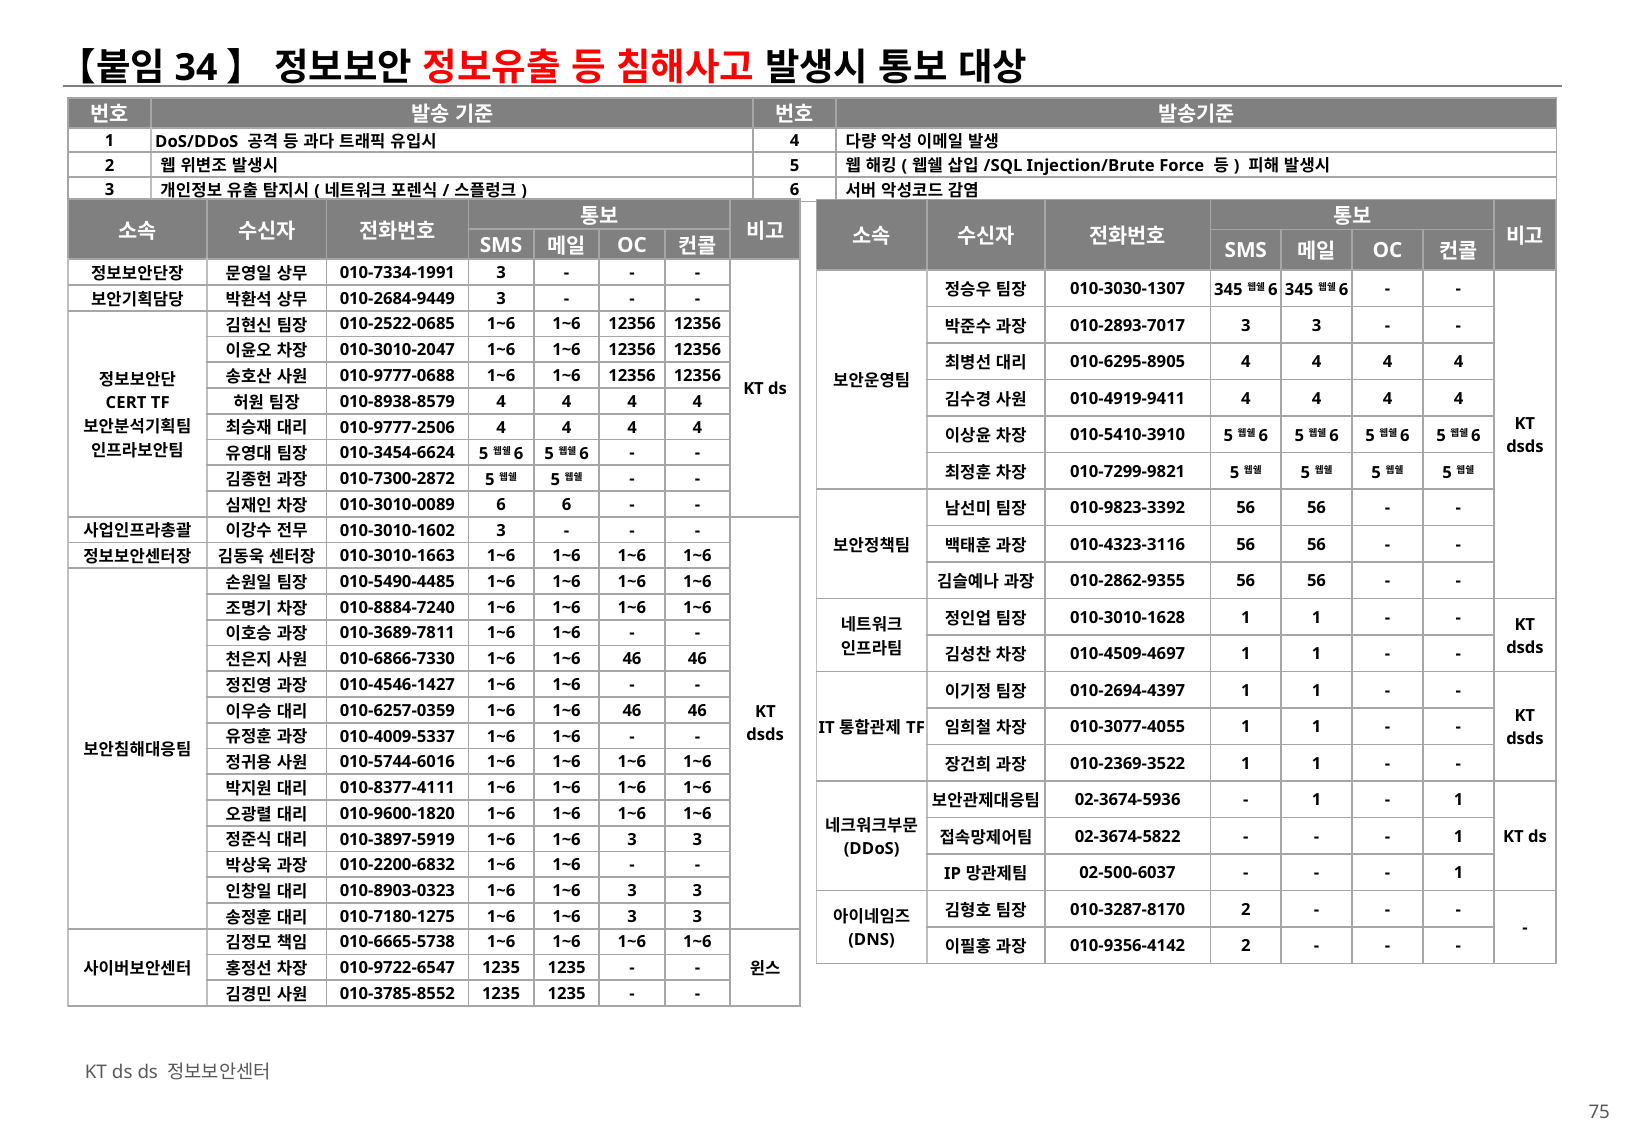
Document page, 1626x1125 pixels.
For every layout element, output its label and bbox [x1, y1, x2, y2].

table_cell [535, 595, 598, 619]
table_cell [1353, 344, 1422, 379]
table_cell [600, 878, 664, 902]
table_cell [535, 775, 598, 799]
table_cell [535, 230, 598, 258]
table_cell [666, 543, 729, 567]
table_cell [928, 307, 1044, 342]
table_cell [600, 440, 664, 464]
table_cell [817, 782, 926, 890]
table_cell [754, 153, 835, 176]
table_cell [731, 930, 799, 1005]
table_cell [208, 415, 326, 439]
table_cell [1211, 453, 1280, 488]
table_cell [1424, 782, 1493, 817]
table_header [817, 200, 926, 269]
table_cell [1282, 782, 1351, 817]
table_cell [1211, 672, 1280, 707]
table_cell [469, 930, 533, 954]
table_cell [469, 724, 533, 748]
table_cell [817, 490, 926, 598]
table_cell [1353, 818, 1422, 853]
table_cell [600, 930, 664, 954]
table_cell [1282, 307, 1351, 342]
table_cell [1424, 563, 1493, 598]
table_cell [1046, 709, 1210, 744]
table_cell [666, 981, 729, 1005]
table_header [1211, 200, 1493, 229]
table_cell [1353, 271, 1422, 306]
table_cell [535, 646, 598, 670]
table_cell [1211, 230, 1280, 269]
table_cell [1211, 490, 1280, 525]
table_cell [327, 646, 468, 670]
table_cell [1046, 344, 1210, 379]
table_cell [1211, 526, 1280, 561]
table_cell [327, 440, 468, 464]
table_cell [600, 955, 664, 979]
table_cell [327, 492, 468, 516]
table_cell [1424, 709, 1493, 744]
table_cell [535, 930, 598, 954]
table_cell [1353, 855, 1422, 890]
table_cell [1424, 526, 1493, 561]
table_cell [666, 646, 729, 670]
table_cell [837, 129, 1556, 151]
table_cell [1211, 818, 1280, 853]
table_cell [1046, 818, 1210, 853]
table_cell [928, 818, 1044, 853]
table_cell [666, 569, 729, 593]
table_cell [327, 878, 468, 902]
table_cell [327, 955, 468, 979]
table_cell [469, 904, 533, 928]
table_cell [327, 415, 468, 439]
table_cell [469, 466, 533, 490]
table_cell [208, 930, 326, 954]
table_cell [1282, 636, 1351, 671]
table_cell [208, 440, 326, 464]
table_cell [327, 337, 468, 361]
table_cell [837, 178, 1556, 199]
table_cell [928, 563, 1044, 598]
table_cell [1495, 271, 1555, 598]
table_cell [666, 286, 729, 310]
table_cell [1211, 307, 1280, 342]
table_cell [1211, 599, 1280, 634]
table_cell [1282, 672, 1351, 707]
table_cell [600, 749, 664, 773]
table_cell [469, 543, 533, 567]
table_cell [1211, 380, 1280, 415]
table_cell [837, 153, 1556, 176]
table_cell [469, 518, 533, 542]
table_cell [1424, 745, 1493, 780]
table_cell [666, 878, 729, 902]
table_cell [1424, 490, 1493, 525]
table_cell [666, 595, 729, 619]
table_cell [327, 930, 468, 954]
table_header [152, 99, 752, 127]
table_cell [208, 672, 326, 696]
table_cell [1282, 271, 1351, 306]
table_cell [469, 775, 533, 799]
table_cell [666, 230, 729, 258]
table_cell [666, 801, 729, 825]
table_cell [600, 466, 664, 490]
table_cell [1353, 928, 1422, 963]
table_cell [469, 672, 533, 696]
table_cell [535, 312, 598, 336]
table_cell [535, 440, 598, 464]
table_cell [327, 518, 468, 542]
table_cell [666, 749, 729, 773]
table_cell [1424, 818, 1493, 853]
table_cell [469, 698, 533, 722]
table_cell [600, 801, 664, 825]
table_cell [327, 775, 468, 799]
table_cell [928, 745, 1044, 780]
table_cell [1046, 271, 1210, 306]
table_cell [1282, 818, 1351, 853]
table_cell [208, 955, 326, 979]
table_cell [1353, 636, 1422, 671]
table_cell [327, 981, 468, 1005]
table_cell [1282, 709, 1351, 744]
table_cell [600, 904, 664, 928]
table_cell [469, 827, 533, 851]
table_cell [666, 955, 729, 979]
table_cell [600, 543, 664, 567]
table_cell [535, 981, 598, 1005]
table_header [469, 200, 729, 228]
table_cell [1046, 563, 1210, 598]
table_cell [928, 891, 1044, 926]
table_cell [817, 599, 926, 671]
table_cell [600, 646, 664, 670]
table_cell [208, 543, 326, 567]
table_cell [469, 286, 533, 310]
table_cell [469, 492, 533, 516]
table_cell [327, 698, 468, 722]
table_cell [535, 518, 598, 542]
table_cell [666, 440, 729, 464]
table_cell [1353, 380, 1422, 415]
table_cell [469, 569, 533, 593]
table_cell [928, 526, 1044, 561]
table_cell [1211, 344, 1280, 379]
table_cell [1353, 307, 1422, 342]
table_cell [1424, 672, 1493, 707]
table_cell [928, 599, 1044, 634]
table_cell [327, 466, 468, 490]
table_cell [469, 389, 533, 413]
table_cell [69, 569, 206, 928]
table_cell [600, 518, 664, 542]
table_cell [1046, 855, 1210, 890]
table_cell [1282, 891, 1351, 926]
table_cell [1211, 891, 1280, 926]
table_cell [1282, 563, 1351, 598]
table_cell [1353, 563, 1422, 598]
table_cell [1046, 417, 1210, 452]
table_cell [1046, 928, 1210, 963]
table_cell [1046, 745, 1210, 780]
table_cell [666, 363, 729, 387]
table_cell [1211, 417, 1280, 452]
table_cell [535, 749, 598, 773]
table_cell [469, 595, 533, 619]
table_header [837, 99, 1556, 127]
table_cell [1282, 928, 1351, 963]
table_cell [327, 363, 468, 387]
table_cell [535, 827, 598, 851]
slide_number [1245, 1082, 1625, 1125]
table_cell [600, 389, 664, 413]
table_cell [1046, 636, 1210, 671]
table_cell [1424, 344, 1493, 379]
table_cell [666, 698, 729, 722]
table_cell [600, 775, 664, 799]
table_cell [327, 801, 468, 825]
table_cell [1046, 672, 1210, 707]
table_cell [469, 749, 533, 773]
table_cell [1046, 490, 1210, 525]
text_box [44, 22, 1344, 85]
table_cell [469, 955, 533, 979]
table_cell [535, 955, 598, 979]
table_cell [208, 852, 326, 876]
table_cell [1353, 891, 1422, 926]
table_cell [152, 153, 752, 176]
table_cell [1046, 307, 1210, 342]
table_cell [469, 878, 533, 902]
table_cell [600, 852, 664, 876]
table_cell [327, 543, 468, 567]
table_cell [1424, 417, 1493, 452]
table_cell [1211, 745, 1280, 780]
table_cell [208, 749, 326, 773]
table_cell [600, 260, 664, 284]
table_cell [535, 672, 598, 696]
table_cell [1424, 599, 1493, 634]
table_cell [208, 518, 326, 542]
table_cell [152, 178, 752, 198]
table_cell [327, 595, 468, 619]
table_cell [1353, 417, 1422, 452]
table_cell [208, 492, 326, 516]
table_cell [208, 827, 326, 851]
table_cell [469, 852, 533, 876]
table_cell [731, 260, 799, 516]
table_cell [928, 928, 1044, 963]
table_cell [535, 466, 598, 490]
table_cell [666, 492, 729, 516]
table_cell [817, 271, 926, 488]
table_cell [69, 260, 206, 284]
table_cell [1211, 709, 1280, 744]
table_cell [1282, 230, 1351, 269]
table_cell [535, 363, 598, 387]
table_cell [535, 543, 598, 567]
table_cell [1353, 745, 1422, 780]
table_cell [469, 646, 533, 670]
table_cell [1424, 928, 1493, 963]
table_cell [69, 930, 206, 1005]
table_cell [208, 312, 326, 336]
table_cell [469, 981, 533, 1005]
table_cell [1046, 380, 1210, 415]
table_cell [600, 312, 664, 336]
table_cell [327, 672, 468, 696]
table_cell [666, 775, 729, 799]
table_cell [535, 878, 598, 902]
table_cell [600, 827, 664, 851]
table_cell [928, 855, 1044, 890]
table_cell [1046, 599, 1210, 634]
table_cell [600, 286, 664, 310]
table_cell [1353, 526, 1422, 561]
table_cell [1424, 380, 1493, 415]
table_cell [666, 852, 729, 876]
table_cell [928, 344, 1044, 379]
table_cell [666, 415, 729, 439]
table_cell [666, 672, 729, 696]
table_cell [1353, 453, 1422, 488]
table_cell [469, 312, 533, 336]
table_cell [1211, 563, 1280, 598]
table_cell [327, 827, 468, 851]
table_cell [208, 363, 326, 387]
table_cell [1424, 891, 1493, 926]
table_cell [327, 852, 468, 876]
table_header [69, 99, 150, 127]
table_cell [1211, 782, 1280, 817]
table_cell [1282, 417, 1351, 452]
table_cell [1353, 709, 1422, 744]
table_cell [469, 230, 533, 258]
table_cell [208, 724, 326, 748]
table_cell [208, 878, 326, 902]
table_cell [1046, 526, 1210, 561]
table_cell [1282, 490, 1351, 525]
table_cell [208, 698, 326, 722]
table_cell [1046, 891, 1210, 926]
table_cell [535, 286, 598, 310]
table_cell [1353, 490, 1422, 525]
table_cell [469, 363, 533, 387]
table_cell [1282, 526, 1351, 561]
table_cell [535, 801, 598, 825]
table_cell [1353, 599, 1422, 634]
table_cell [600, 621, 664, 645]
table_cell [817, 672, 926, 780]
table_cell [666, 904, 729, 928]
table_cell [928, 782, 1044, 817]
table_cell [535, 337, 598, 361]
table_cell [1424, 271, 1493, 306]
table_cell [1282, 380, 1351, 415]
table_header [1495, 200, 1555, 269]
table_cell [535, 492, 598, 516]
table_cell [327, 749, 468, 773]
table_cell [208, 595, 326, 619]
table_cell [69, 518, 206, 542]
table_header [754, 99, 835, 127]
table_cell [208, 260, 326, 284]
table_cell [1353, 782, 1422, 817]
table_cell [666, 389, 729, 413]
table_cell [666, 724, 729, 748]
table_cell [666, 337, 729, 361]
table_cell [1424, 307, 1493, 342]
table_cell [69, 153, 150, 176]
table_cell [1282, 855, 1351, 890]
table_cell [600, 492, 664, 516]
table_cell [666, 260, 729, 284]
table_cell [535, 904, 598, 928]
table_cell [1495, 599, 1555, 671]
table_cell [1046, 453, 1210, 488]
table_cell [152, 129, 752, 151]
table_cell [1282, 745, 1351, 780]
table_header [69, 200, 206, 258]
table_cell [1211, 271, 1280, 306]
table_cell [600, 981, 664, 1005]
table_cell [600, 569, 664, 593]
table_cell [1495, 672, 1555, 780]
table_cell [208, 286, 326, 310]
table_cell [1282, 453, 1351, 488]
table_cell [754, 178, 835, 201]
table_cell [928, 380, 1044, 415]
table_cell [208, 801, 326, 825]
table_cell [600, 672, 664, 696]
table_cell [535, 569, 598, 593]
table_cell [327, 389, 468, 413]
table_header [327, 200, 468, 258]
table_cell [469, 621, 533, 645]
table_cell [1282, 344, 1351, 379]
table_cell [469, 337, 533, 361]
table_cell [928, 490, 1044, 525]
table_cell [754, 129, 835, 151]
table_cell [327, 724, 468, 748]
table_cell [600, 230, 664, 258]
table_cell [535, 852, 598, 876]
table_header [208, 200, 326, 258]
table_cell [208, 569, 326, 593]
table_cell [535, 698, 598, 722]
table_cell [666, 312, 729, 336]
table_cell [1282, 599, 1351, 634]
table_cell [535, 415, 598, 439]
table_cell [208, 775, 326, 799]
table_cell [666, 827, 729, 851]
table_cell [327, 260, 468, 284]
table_cell [208, 337, 326, 361]
table_cell [1495, 891, 1555, 963]
table_cell [327, 904, 468, 928]
table_cell [1353, 230, 1422, 269]
table_cell [1424, 855, 1493, 890]
table_cell [327, 312, 468, 336]
table_cell [208, 981, 326, 1005]
table_cell [1046, 782, 1210, 817]
table_cell [1211, 928, 1280, 963]
table_cell [928, 672, 1044, 707]
table_cell [469, 260, 533, 284]
table_cell [666, 621, 729, 645]
table_cell [327, 569, 468, 593]
table_cell [535, 260, 598, 284]
table_cell [666, 518, 729, 542]
table_cell [1424, 636, 1493, 671]
table_cell [928, 636, 1044, 671]
table_header [731, 200, 799, 258]
table_cell [208, 466, 326, 490]
table_cell [1495, 782, 1555, 890]
table_cell [817, 891, 926, 963]
table_cell [1424, 453, 1493, 488]
table_cell [1353, 672, 1422, 707]
table_cell [208, 389, 326, 413]
table_cell [666, 466, 729, 490]
table_cell [535, 389, 598, 413]
table_cell [600, 595, 664, 619]
table_cell [327, 286, 468, 310]
table_cell [666, 930, 729, 954]
table_cell [1211, 855, 1280, 890]
table_cell [208, 646, 326, 670]
table_cell [327, 621, 468, 645]
table_cell [69, 129, 150, 151]
table_cell [600, 363, 664, 387]
table_cell [469, 415, 533, 439]
table_cell [1424, 230, 1493, 269]
table_cell [928, 417, 1044, 452]
table_header [1046, 200, 1210, 269]
table_cell [928, 453, 1044, 488]
table_header [928, 200, 1044, 269]
table_cell [535, 724, 598, 748]
table_cell [1211, 636, 1280, 671]
table_cell [600, 337, 664, 361]
table_cell [69, 178, 150, 198]
table_cell [469, 801, 533, 825]
table_cell [600, 415, 664, 439]
table_cell [928, 271, 1044, 306]
table_cell [469, 440, 533, 464]
table_cell [208, 621, 326, 645]
table_cell [69, 286, 206, 310]
table_cell [208, 904, 326, 928]
table_cell [69, 543, 206, 567]
table_cell [600, 698, 664, 722]
table_cell [600, 724, 664, 748]
table_cell [731, 518, 799, 928]
table_cell [535, 621, 598, 645]
table_cell [69, 312, 206, 516]
table_cell [928, 709, 1044, 744]
